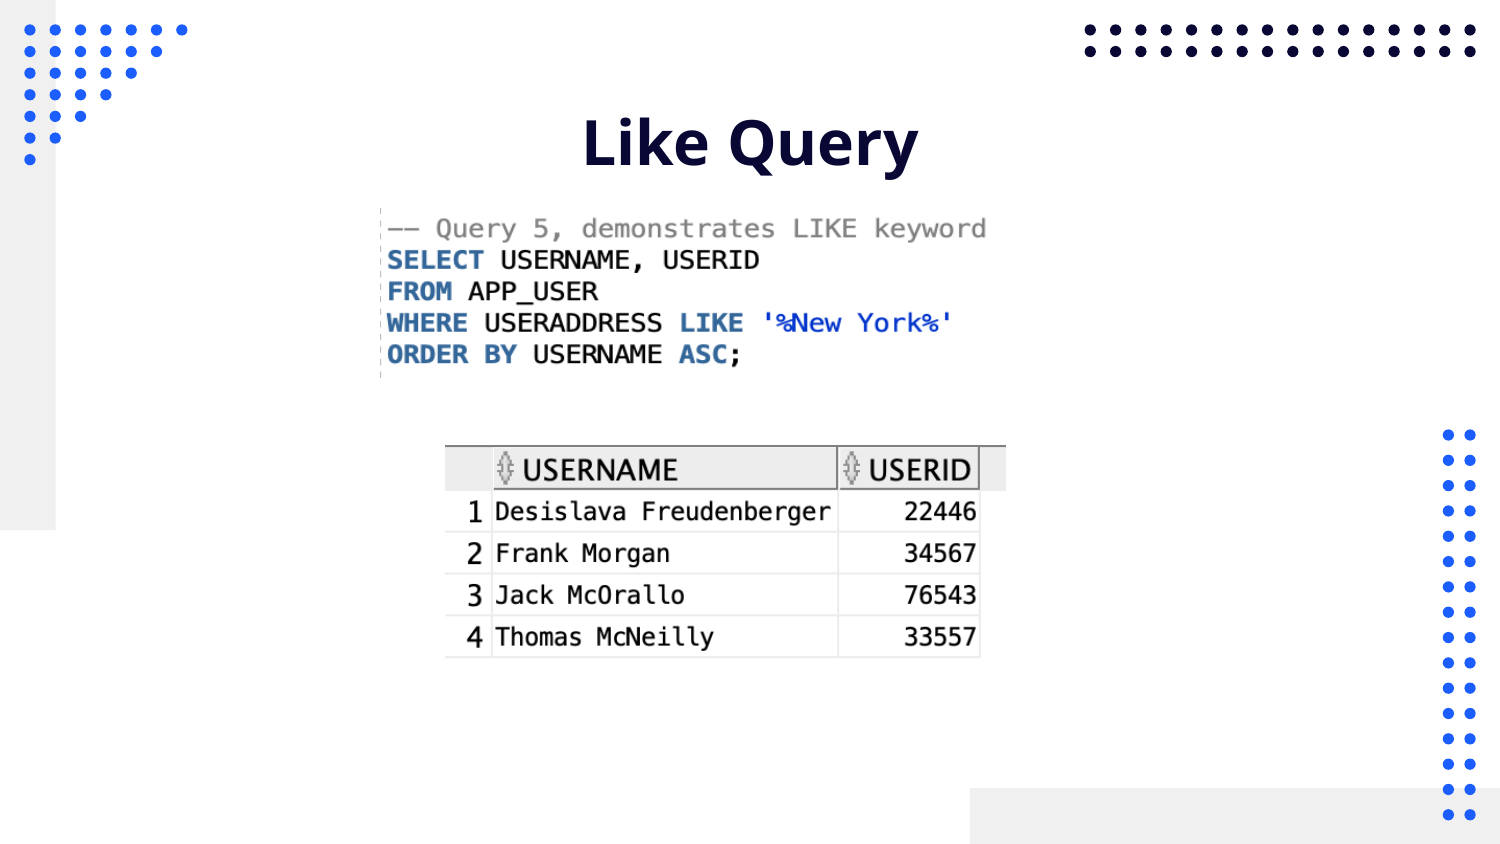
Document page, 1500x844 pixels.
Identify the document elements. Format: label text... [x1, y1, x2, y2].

title Like Query [118, 87, 1382, 182]
picture [380, 208, 1017, 380]
picture [444, 445, 1006, 678]
